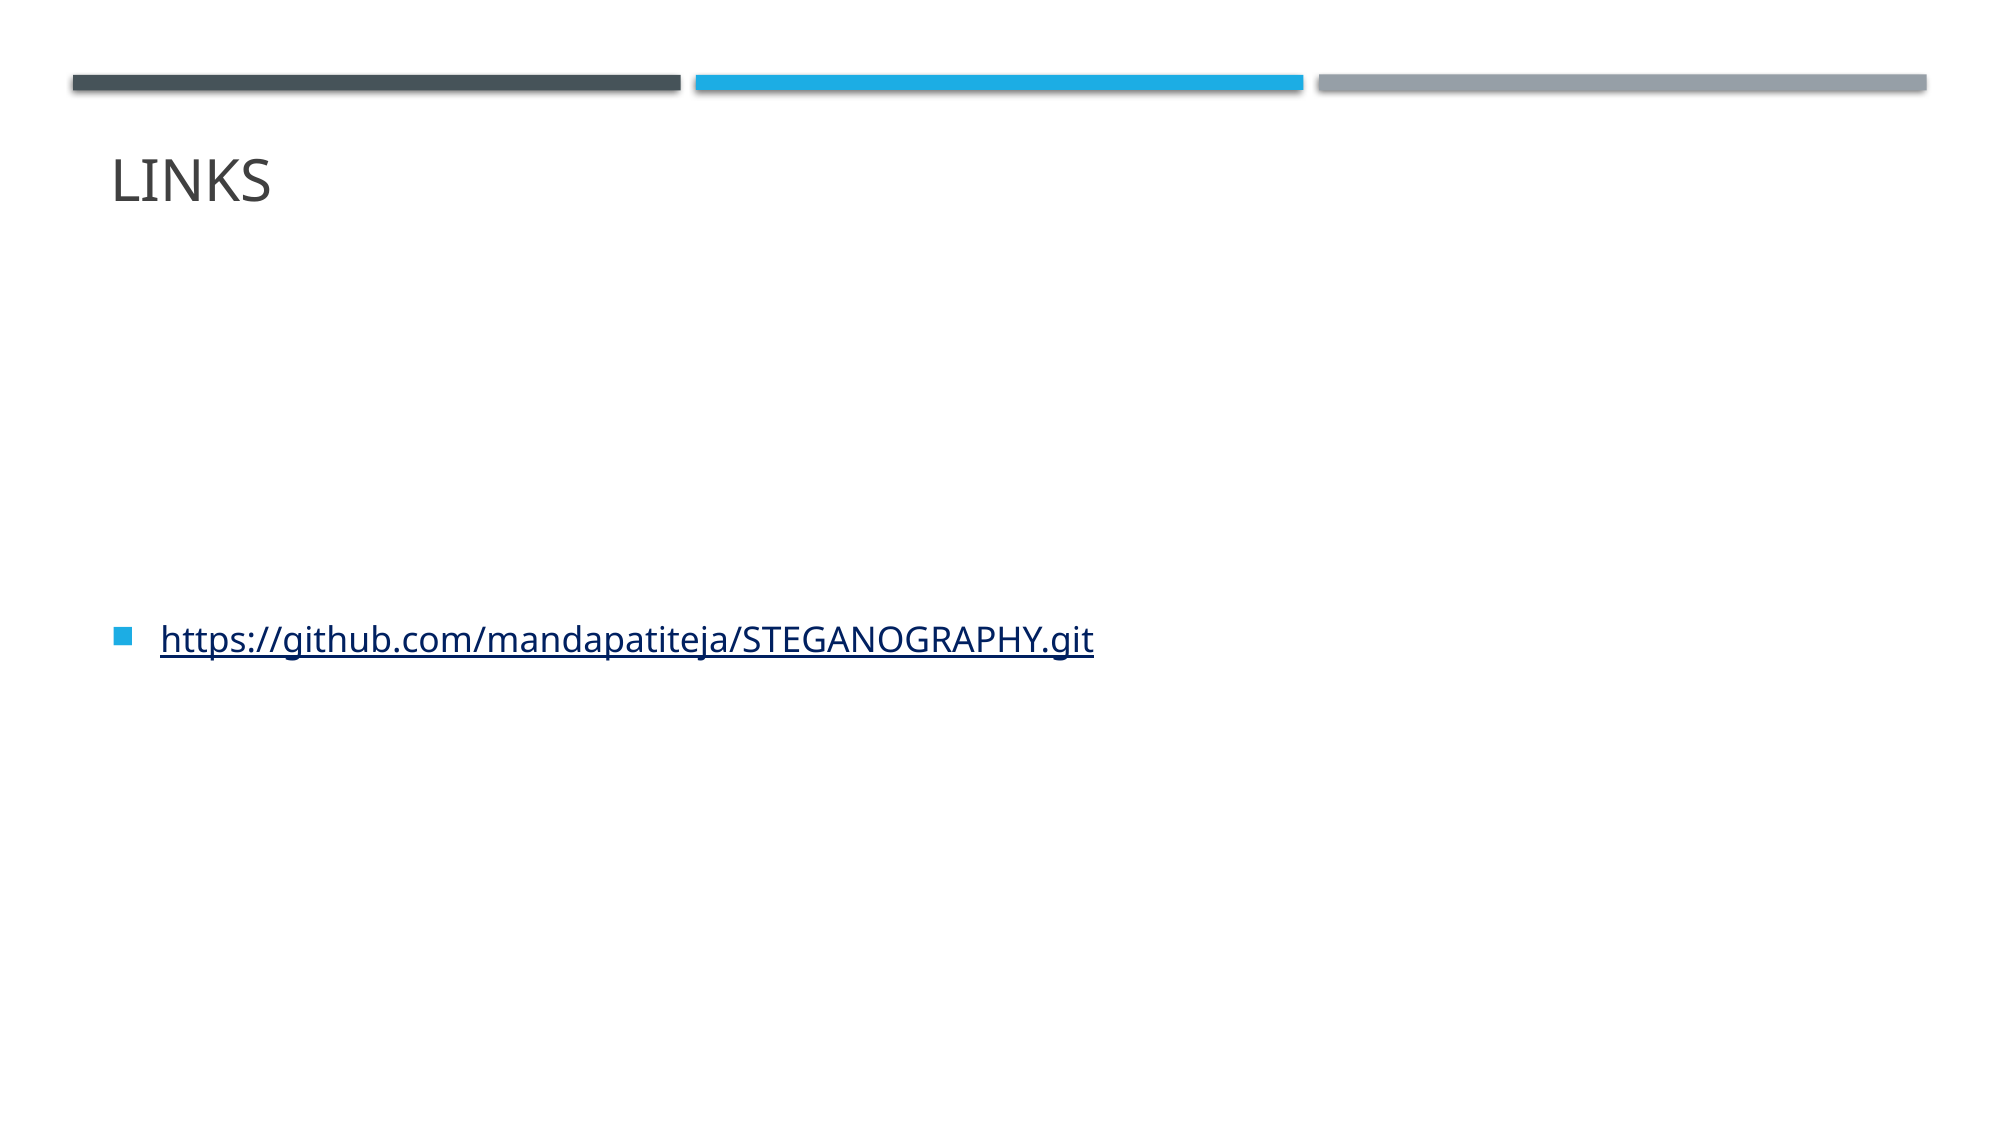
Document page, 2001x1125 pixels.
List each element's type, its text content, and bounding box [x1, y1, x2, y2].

title links [95, 81, 1905, 276]
list https://github.com/mandapatiteja/STEGANOGRAPHY.git [95, 340, 1905, 937]
